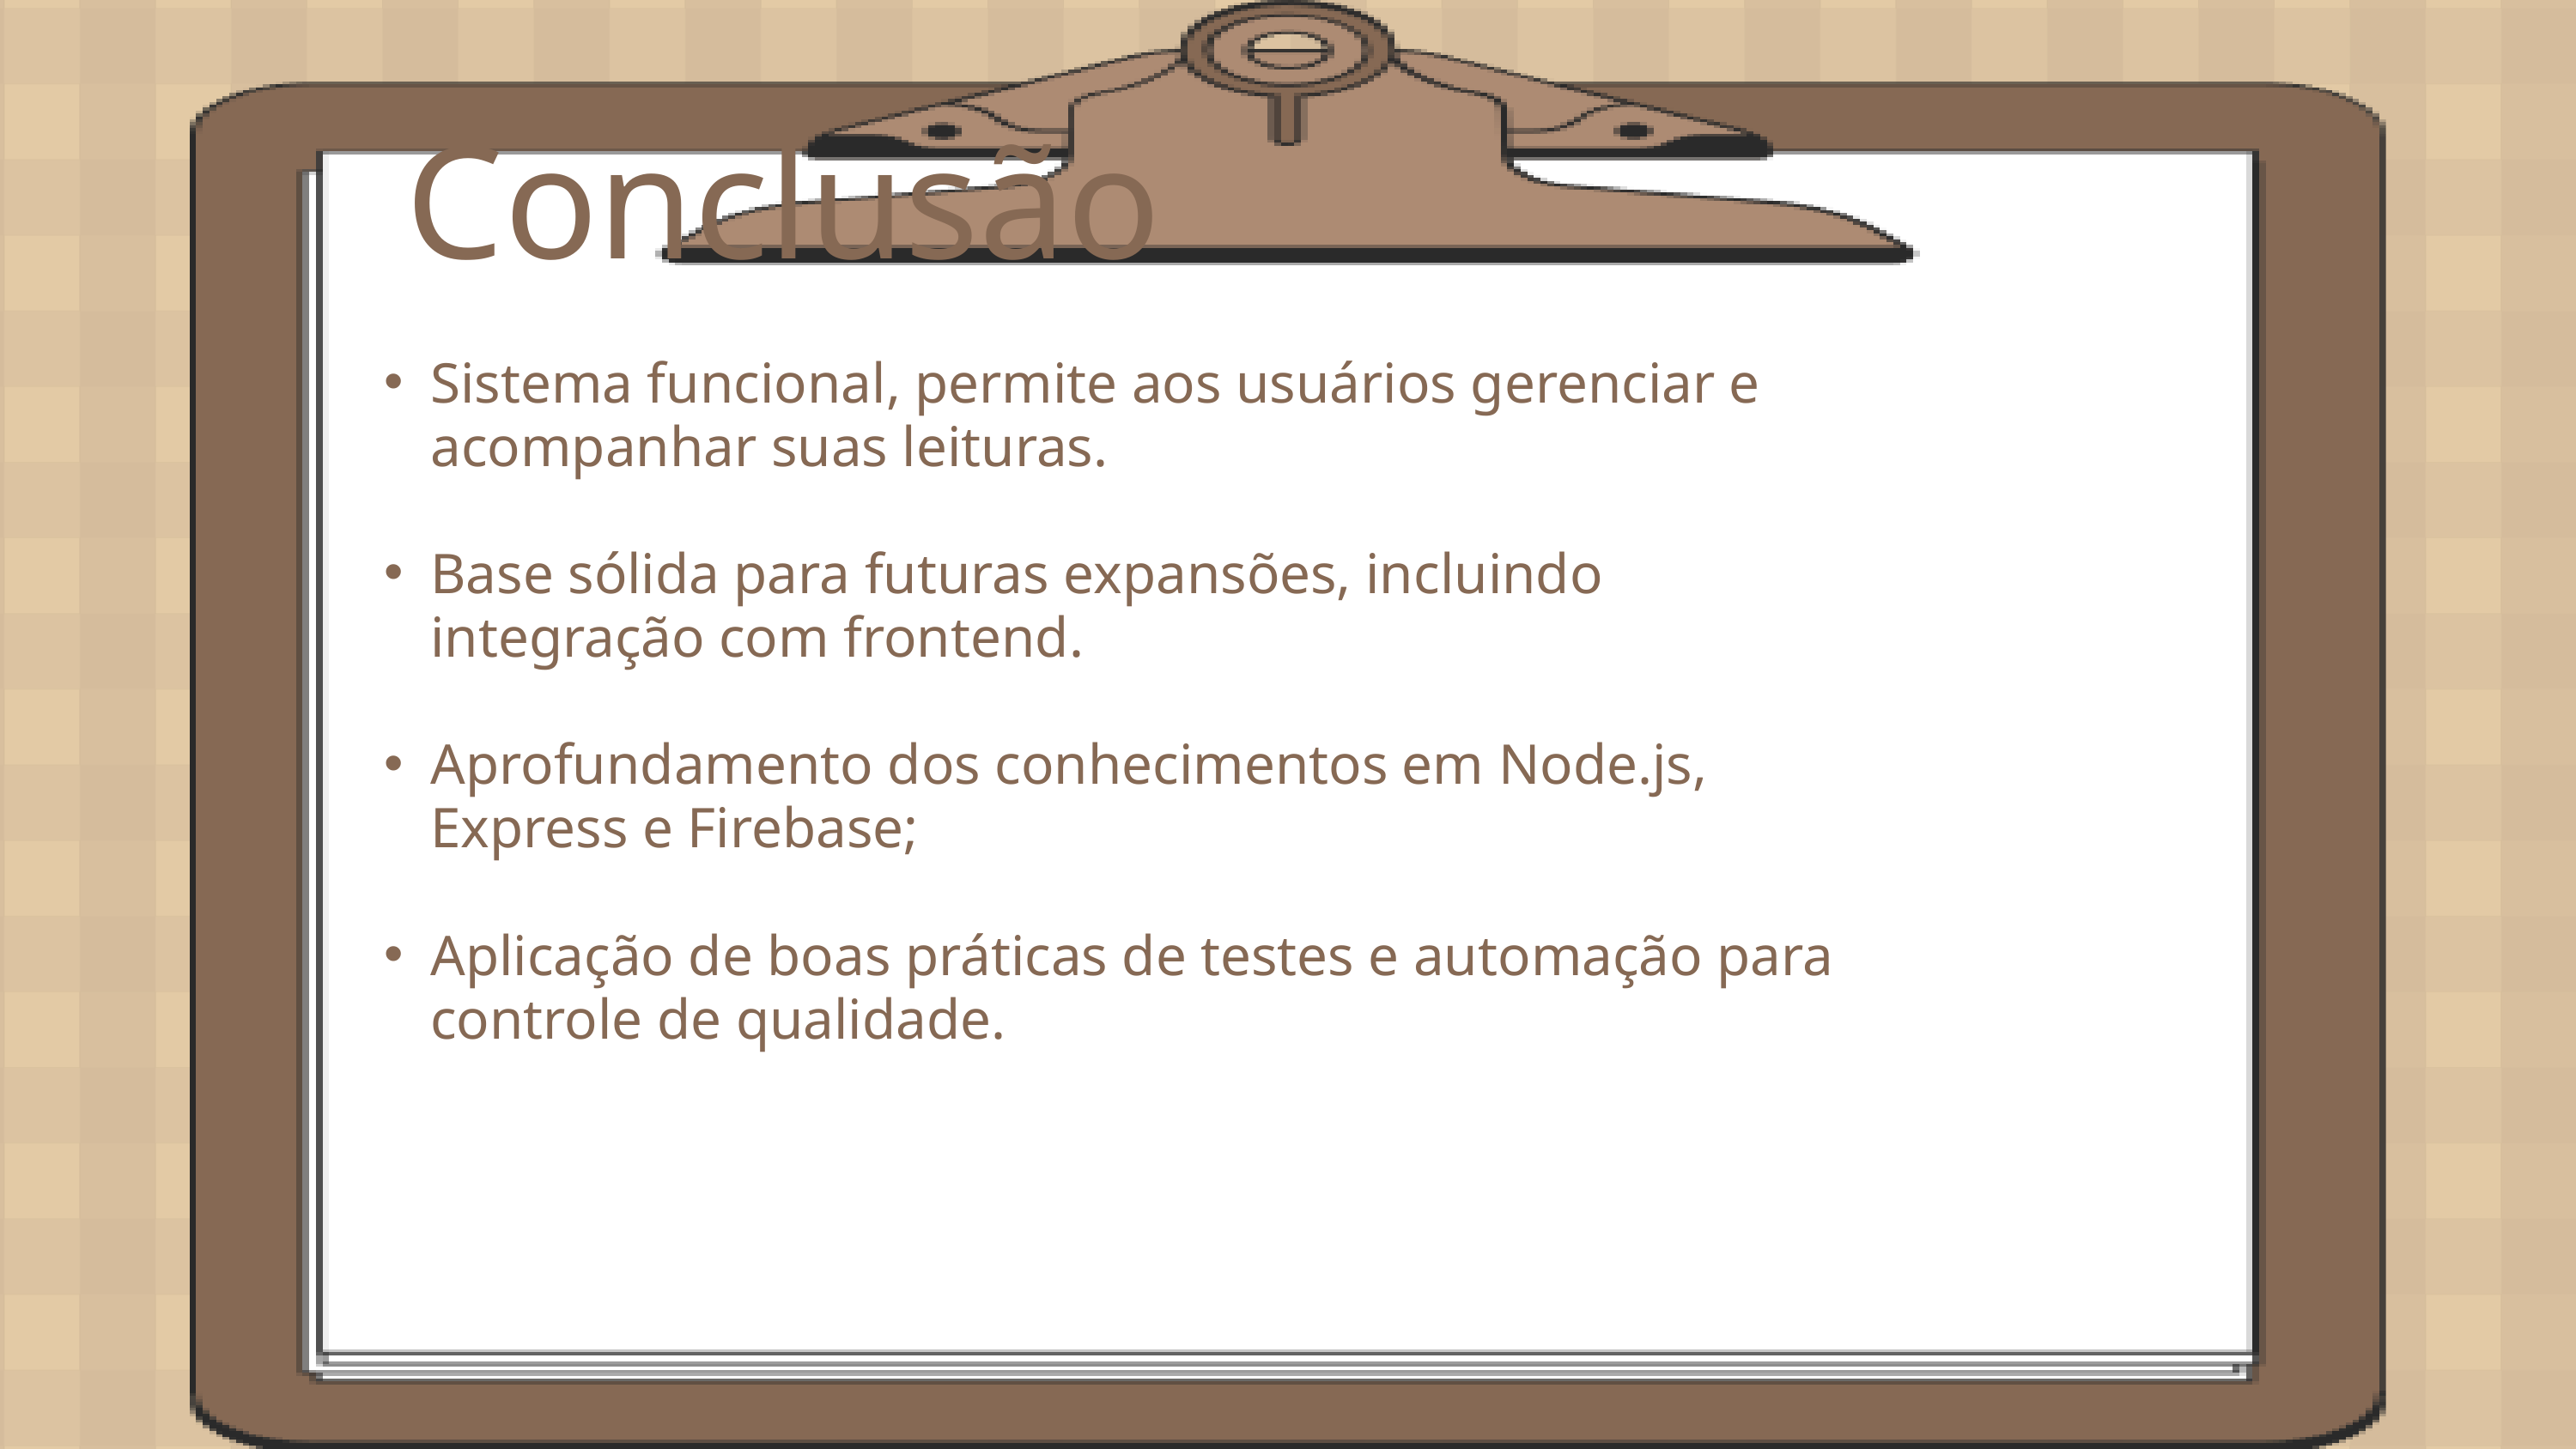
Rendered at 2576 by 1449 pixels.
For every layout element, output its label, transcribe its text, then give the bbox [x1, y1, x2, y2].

text_box Conclusão [313, 109, 1255, 290]
text_box [2386, 0, 2576, 1449]
text_box [0, 0, 190, 1449]
text_box Sistema funcional, permite aos usuários gerenciar e acompanhar suas leituras. Base sólida para futuras expansões, incluindo integração com frontend. Aprofundamento dos conhecimentos em Node.js, Express e Firebase; Aplicação de boas práticas de testes e automação para controle de qualidade. [337, 349, 1868, 1050]
text_box [190, 0, 2386, 1449]
